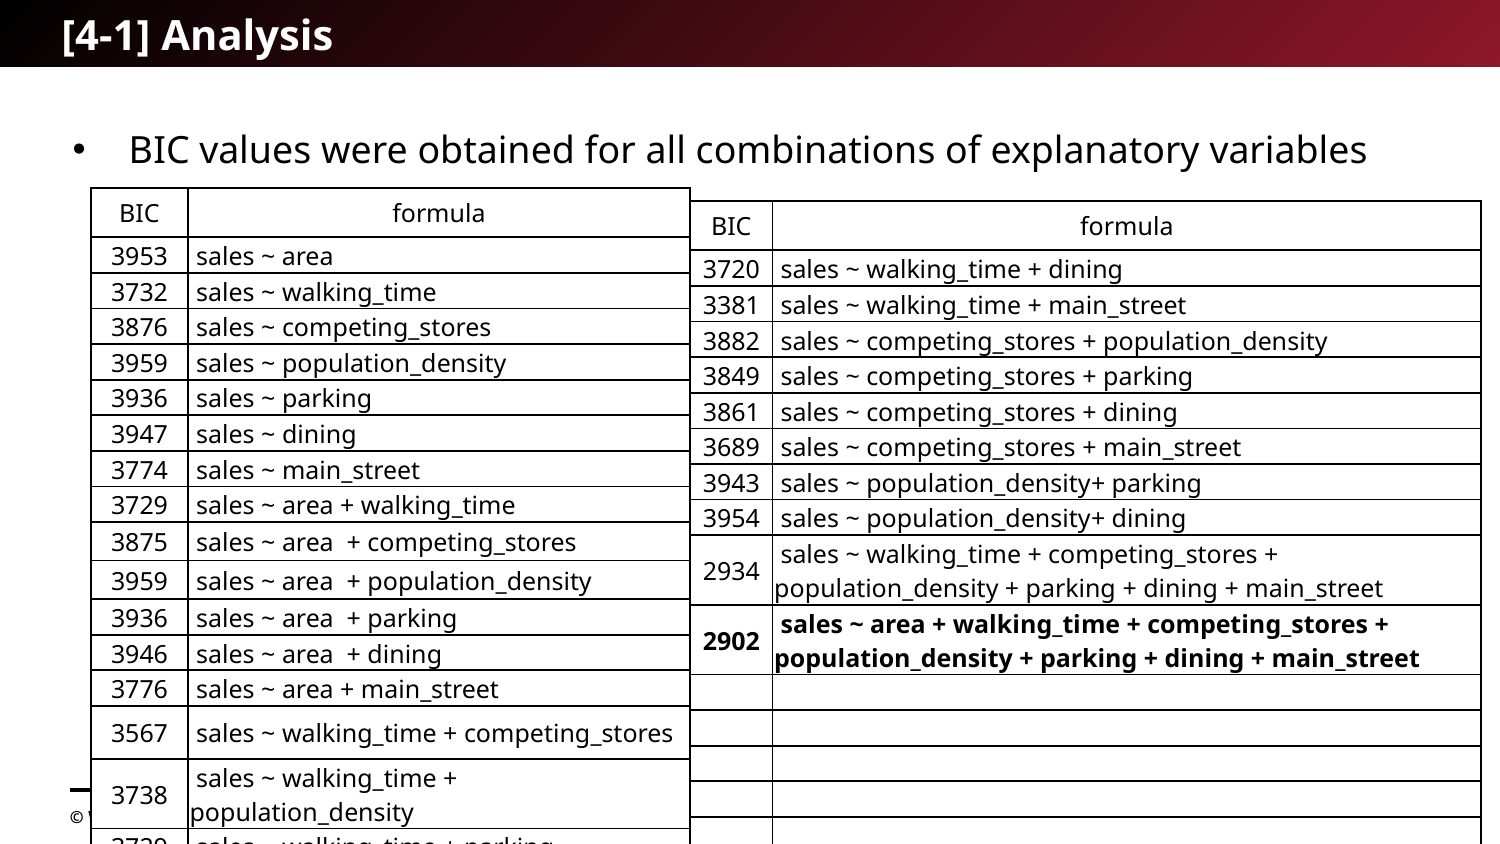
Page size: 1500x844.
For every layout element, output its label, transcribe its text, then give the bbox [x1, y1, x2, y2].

table_cell 3567 [92, 707, 187, 758]
table_cell 3936 [92, 600, 187, 634]
table_cell sales ~ competing_stores + dining [773, 394, 1480, 428]
table_cell 2902 [691, 606, 772, 674]
table_cell 3861 [691, 394, 772, 428]
title [4-1] Analysis [61, 7, 1434, 59]
table_cell 3738 [92, 760, 187, 828]
table_cell sales ~ area + walking_time + competing_stores + population_density + parking + dining + main_street [773, 606, 1480, 674]
table_cell 3953 [92, 238, 187, 272]
list BIC values were obtained for all combinations of explanatory variables [72, 116, 1430, 761]
table_cell sales ~ area + walking_time [189, 487, 689, 521]
table_cell 3876 [92, 309, 187, 343]
table_cell [691, 711, 772, 745]
table_cell 3849 [691, 358, 772, 392]
table_cell sales ~ dining [189, 416, 689, 450]
table_cell [773, 747, 1480, 780]
table_cell [773, 711, 1480, 745]
table_cell sales ~ population_density+ dining [773, 500, 1480, 534]
table_cell sales ~ competing_stores + main_street [773, 429, 1480, 463]
table_cell [773, 782, 1480, 816]
table_cell sales ~ parking [189, 381, 689, 414]
table_cell [691, 675, 772, 709]
table_cell 3381 [691, 287, 772, 321]
table_cell 3774 [92, 452, 187, 486]
table_cell sales ~ main_street [189, 452, 689, 486]
table_cell sales ~ area [189, 238, 689, 272]
table_cell [691, 818, 772, 844]
table_cell sales ~ walking_time + competing_stores + population_density + parking + dining + main_street [773, 536, 1480, 604]
table_header formula [189, 189, 689, 236]
table_cell sales ~ population_density [189, 345, 689, 379]
table_cell sales ~ area + parking [189, 600, 689, 634]
table_cell sales ~ area + population_density [189, 561, 689, 598]
table_cell [691, 747, 772, 780]
table_cell 3882 [691, 322, 772, 356]
table_cell sales ~ walking_time + main_street [773, 287, 1480, 321]
table_cell sales ~ population_density+ parking [773, 465, 1480, 499]
table_cell 3689 [691, 429, 772, 463]
table_cell 3954 [691, 500, 772, 534]
table_cell 3720 [691, 251, 772, 285]
table_header BIC [92, 189, 187, 236]
table_cell 3776 [92, 671, 187, 705]
table_cell 2934 [691, 536, 772, 604]
table_cell 3729 [92, 829, 187, 844]
footer © Waseda Education team of Data Science (WEDS) [70, 790, 90, 844]
table_cell 3959 [92, 561, 187, 598]
table_cell 3729 [92, 487, 187, 521]
table_cell sales ~ walking_time + population_density [189, 760, 689, 828]
table_cell sales ~ walking_time [189, 274, 689, 308]
table_cell 3936 [92, 381, 187, 414]
table_header BIC [691, 202, 772, 249]
table_cell 3947 [92, 416, 187, 450]
table_cell 3946 [92, 636, 187, 669]
table_cell sales ~ walking_time + dining [773, 251, 1480, 285]
table_cell sales ~ competing_stores [189, 309, 689, 343]
table_cell 3732 [92, 274, 187, 308]
table_cell sales ~ area + main_street [189, 671, 689, 705]
table_header formula [773, 202, 1480, 249]
table_cell sales ~ competing_stores + parking [773, 358, 1480, 392]
table_cell sales ~ walking_time + competing_stores [189, 707, 689, 758]
table_cell sales ~ area + competing_stores [189, 523, 689, 560]
table_cell 3943 [691, 465, 772, 499]
table_cell [773, 818, 1480, 844]
table_cell 3875 [92, 523, 187, 560]
table_cell sales ~ area + dining [189, 636, 689, 669]
table_cell [773, 675, 1480, 709]
table_cell 3959 [92, 345, 187, 379]
table_cell sales ~ walking_time + parking [189, 829, 689, 844]
table_cell [691, 782, 772, 816]
table_cell sales ~ competing_stores + population_density [773, 322, 1480, 356]
